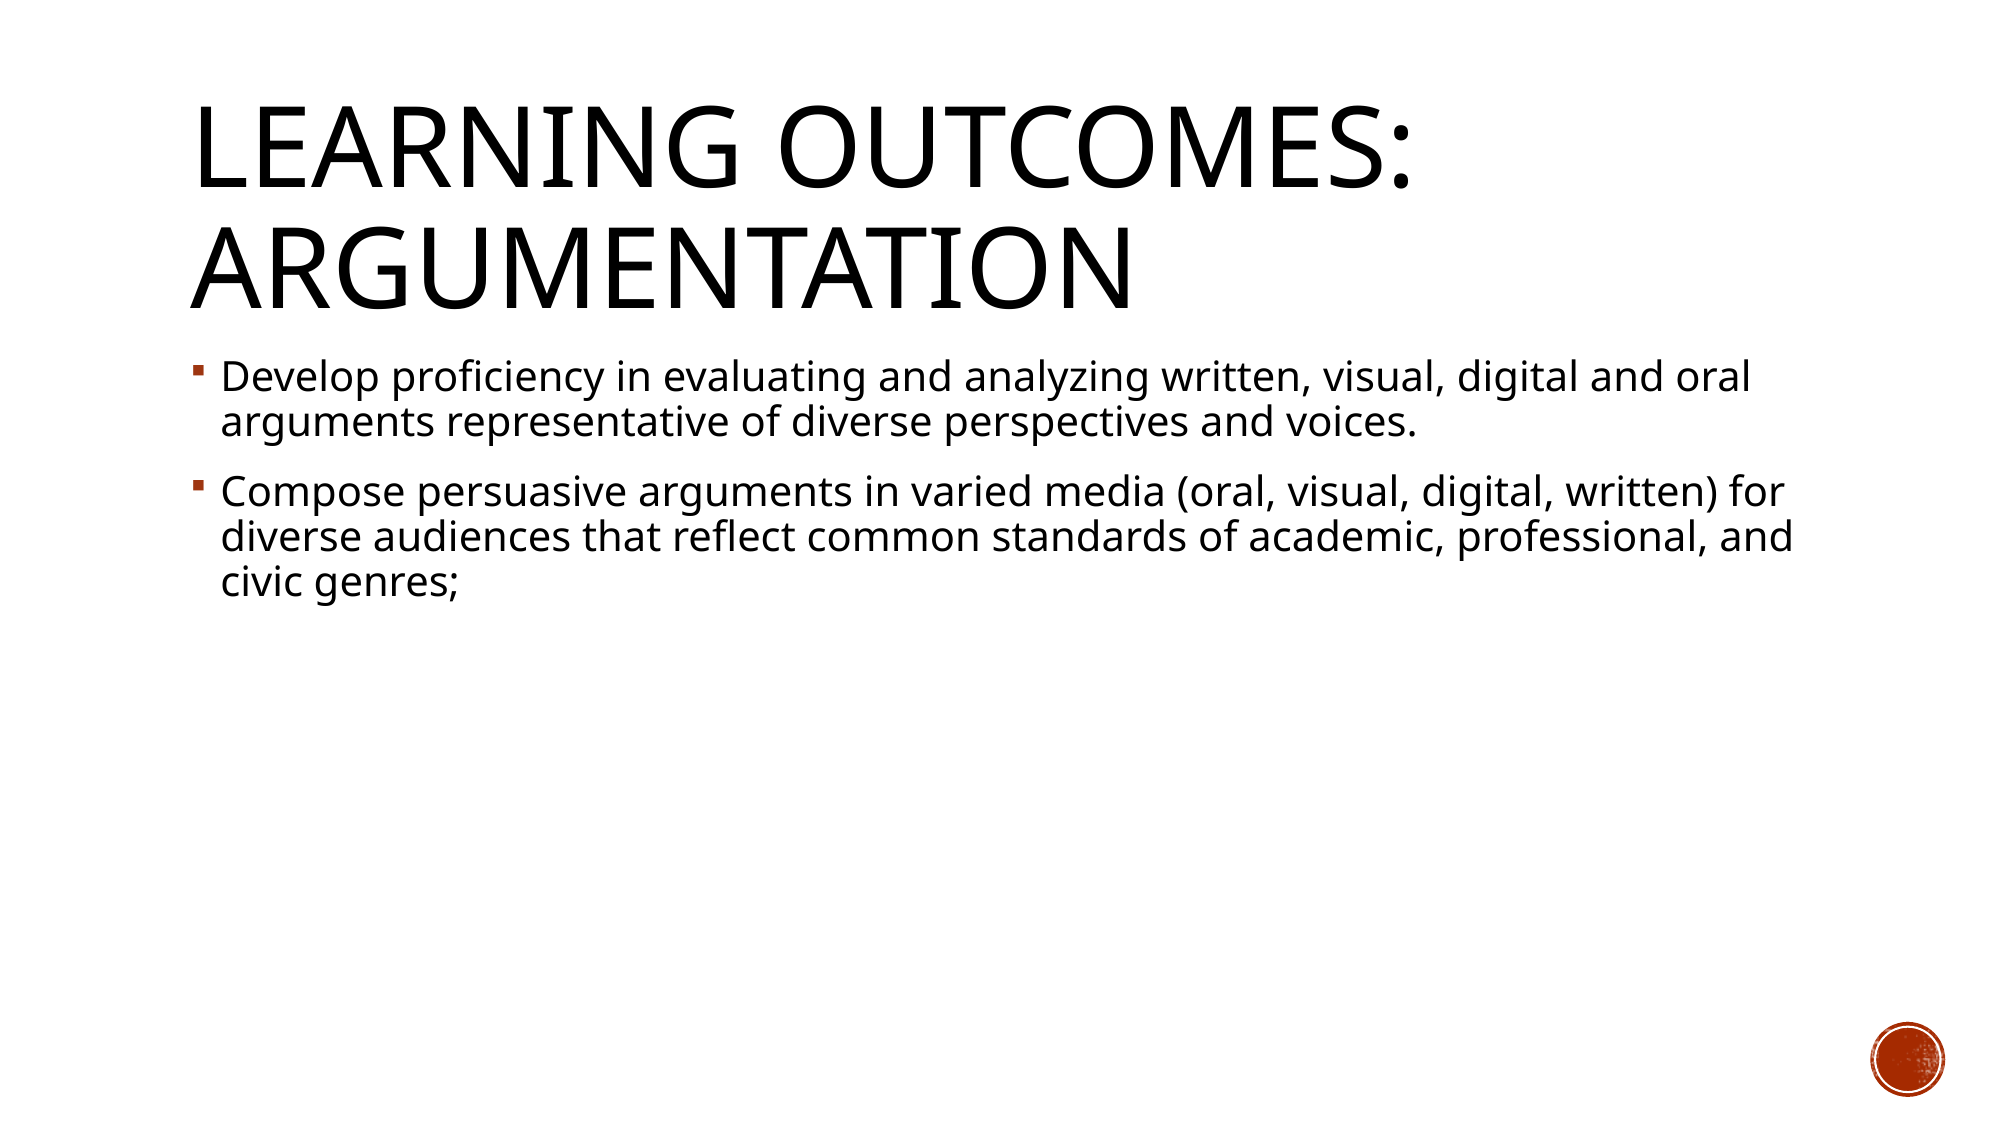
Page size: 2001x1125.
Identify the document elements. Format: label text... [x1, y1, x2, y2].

title Learning Outcomes: Argumentation [175, 79, 1826, 344]
list Develop proficiency in evaluating and analyzing written, visual, digital and oral arguments representative of diverse perspectives and voices. Compose persuasive arguments in varied media (oral, visual, digital, written) for diverse audiences that reflect common standards of academic, professional, and civic genres; [175, 348, 1826, 1013]
